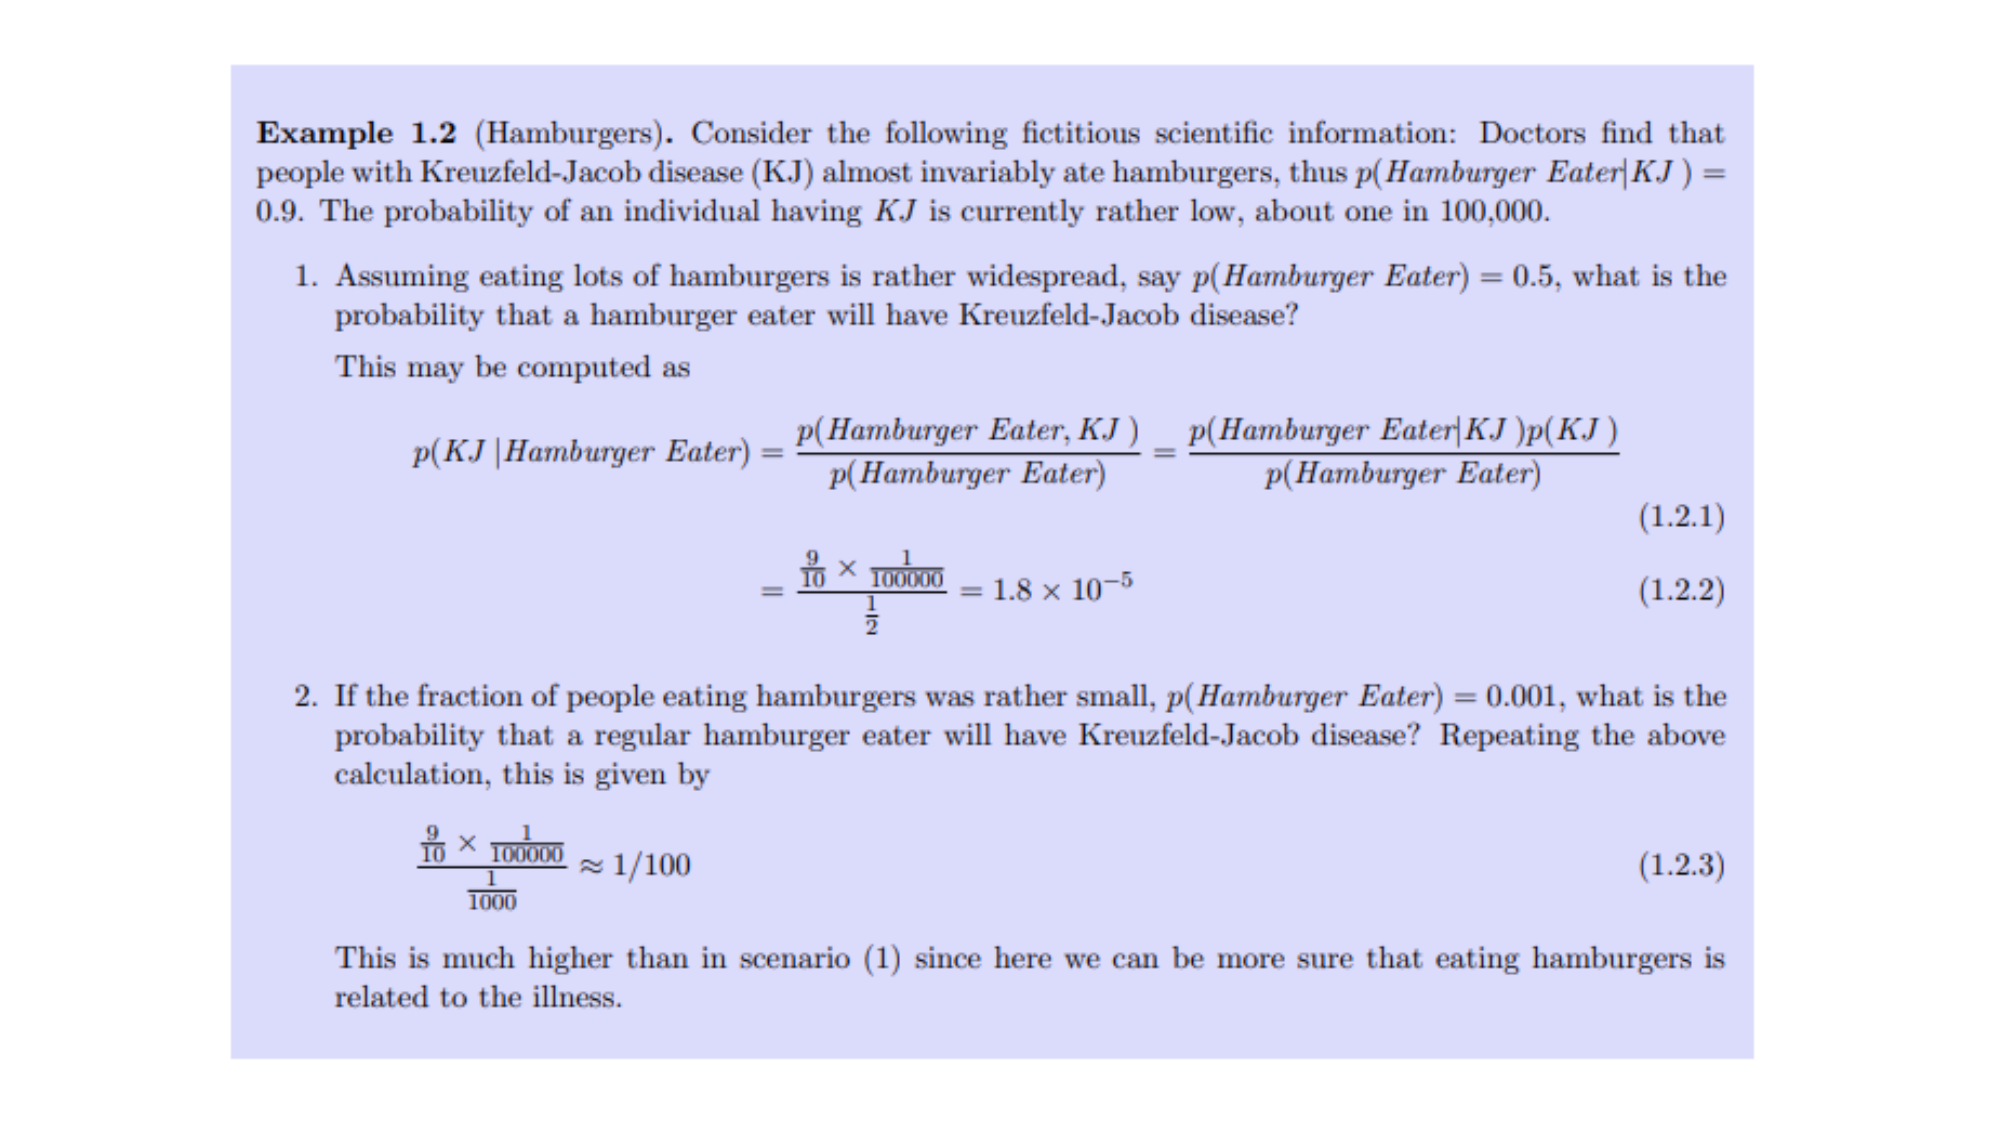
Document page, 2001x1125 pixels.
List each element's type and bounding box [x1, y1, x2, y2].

picture [225, 59, 1761, 1066]
